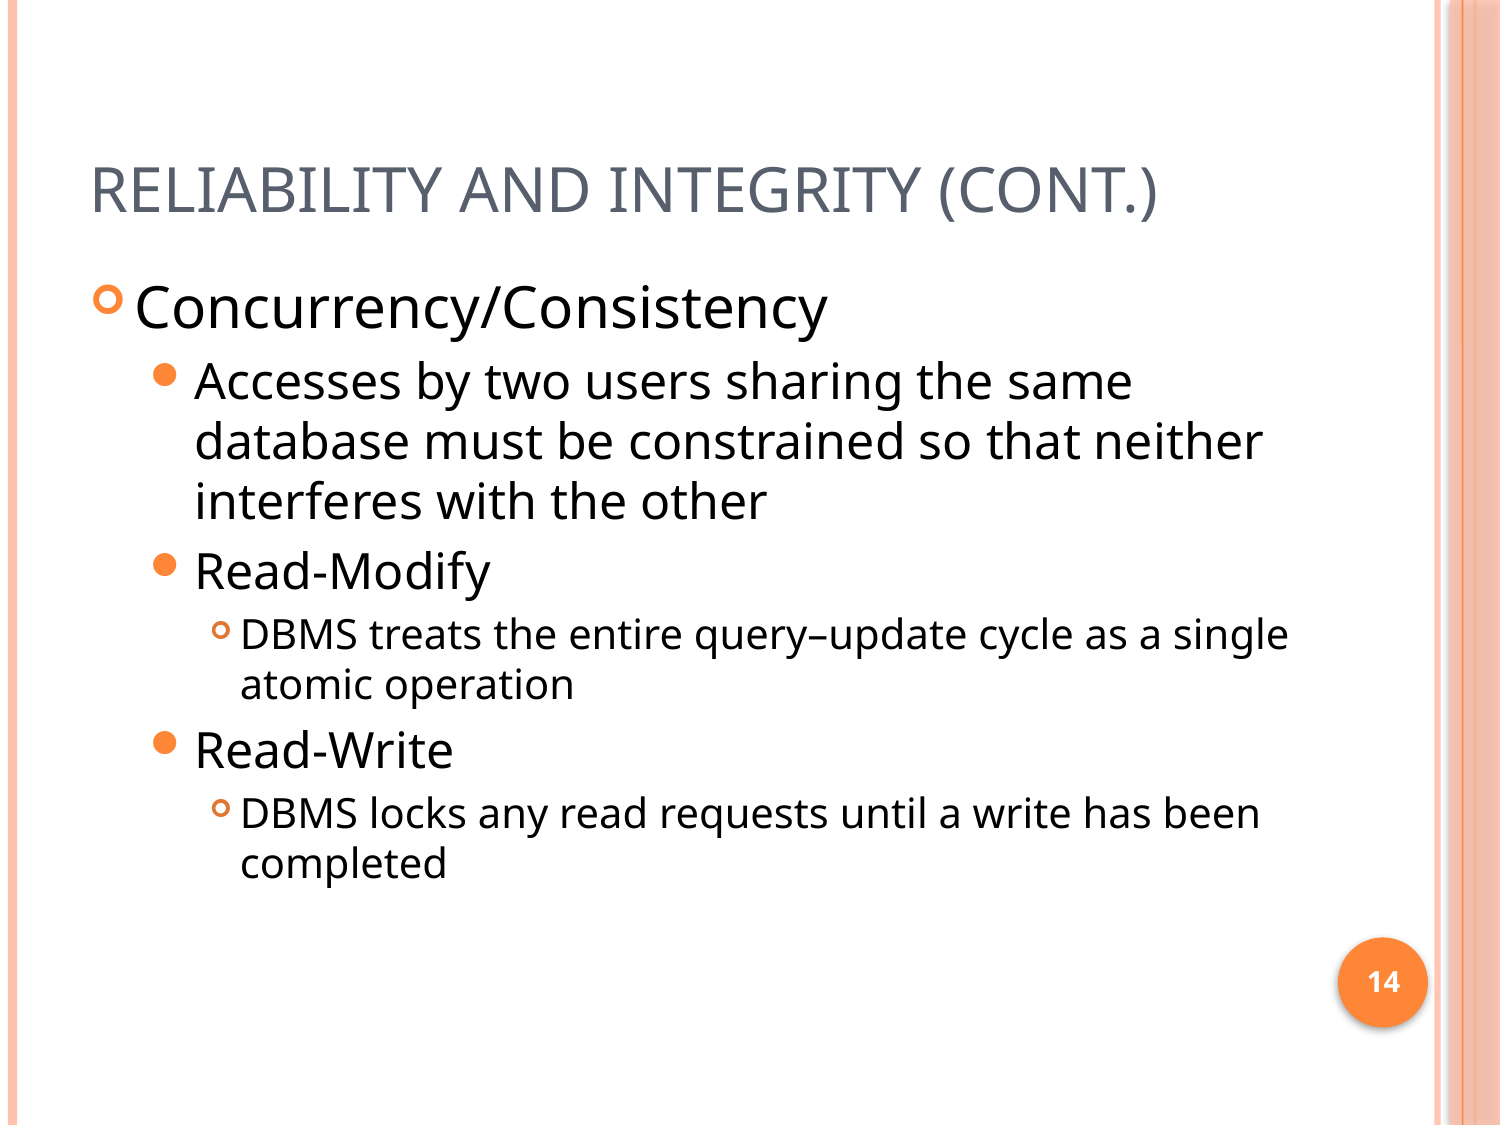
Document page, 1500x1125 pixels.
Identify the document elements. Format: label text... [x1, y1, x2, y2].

title Reliability and Integrity (cont.) [75, 45, 1300, 233]
list Concurrency/Consistency Accesses by two users sharing the same database must be constrained so that neither interferes with the other Read-Modify DBMS treats the entire query–update cycle as a single atomic operation Read-Write DBMS locks any read requests until a write has been completed [75, 262, 1353, 1062]
slide_number 14 [1333, 940, 1434, 1027]
